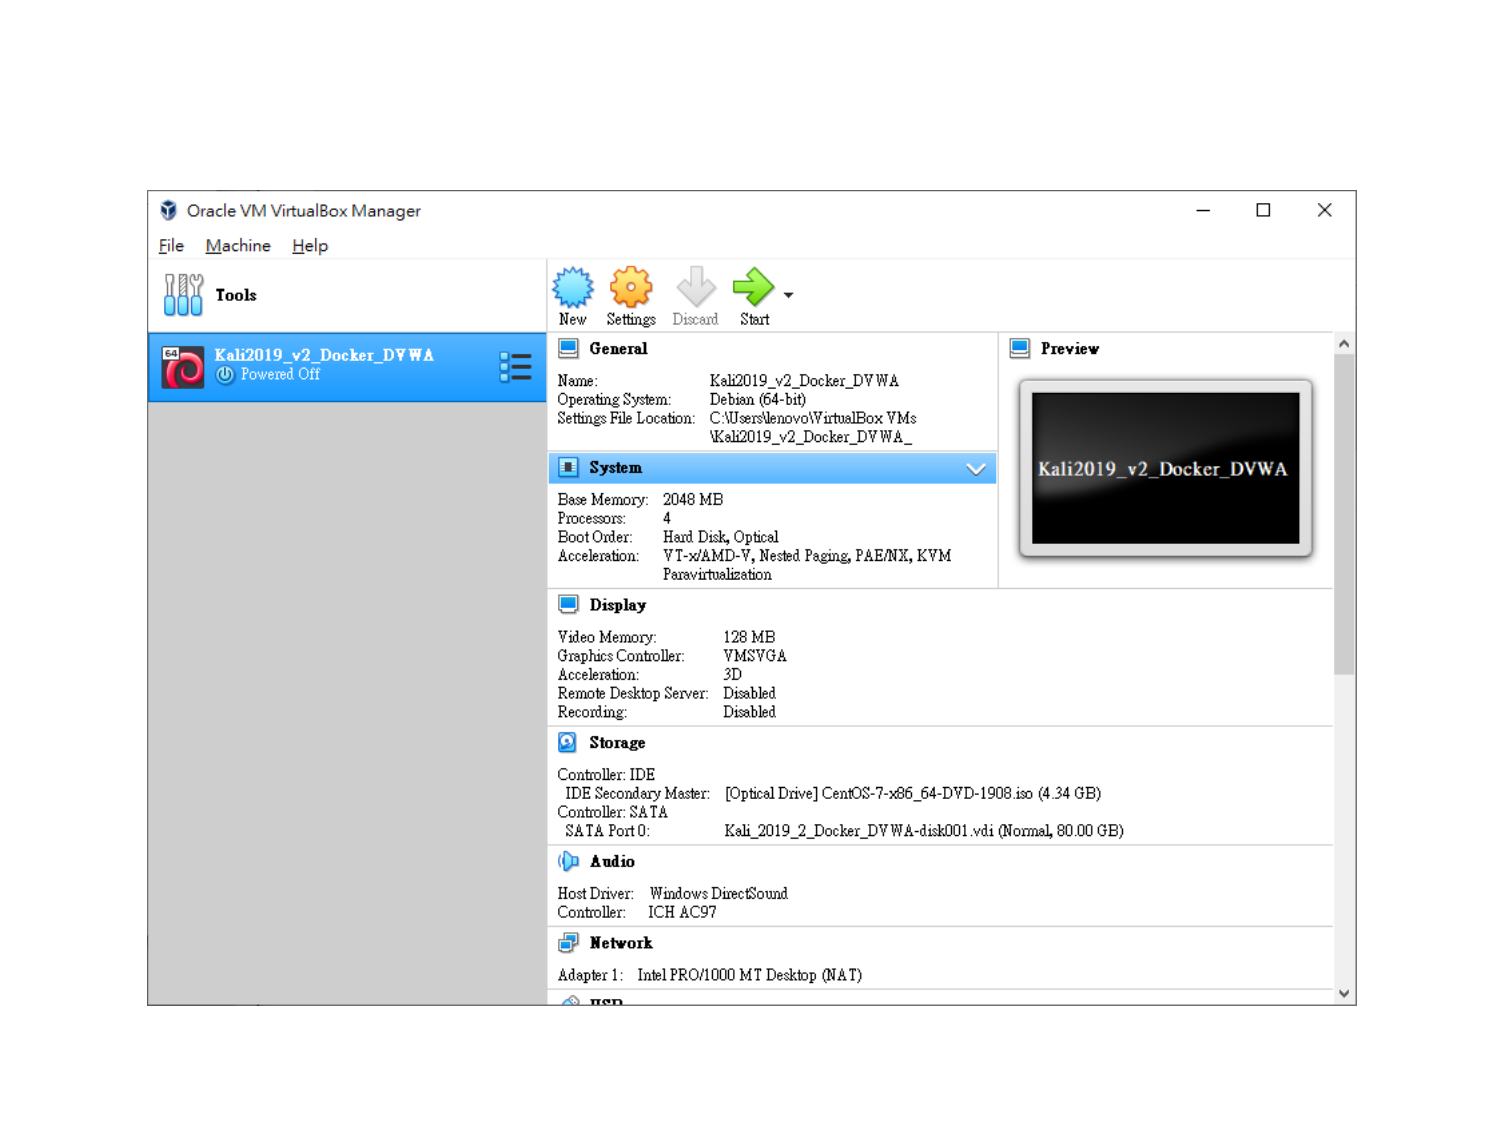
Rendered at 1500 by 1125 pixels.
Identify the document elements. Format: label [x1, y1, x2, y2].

picture [147, 189, 1357, 1006]
